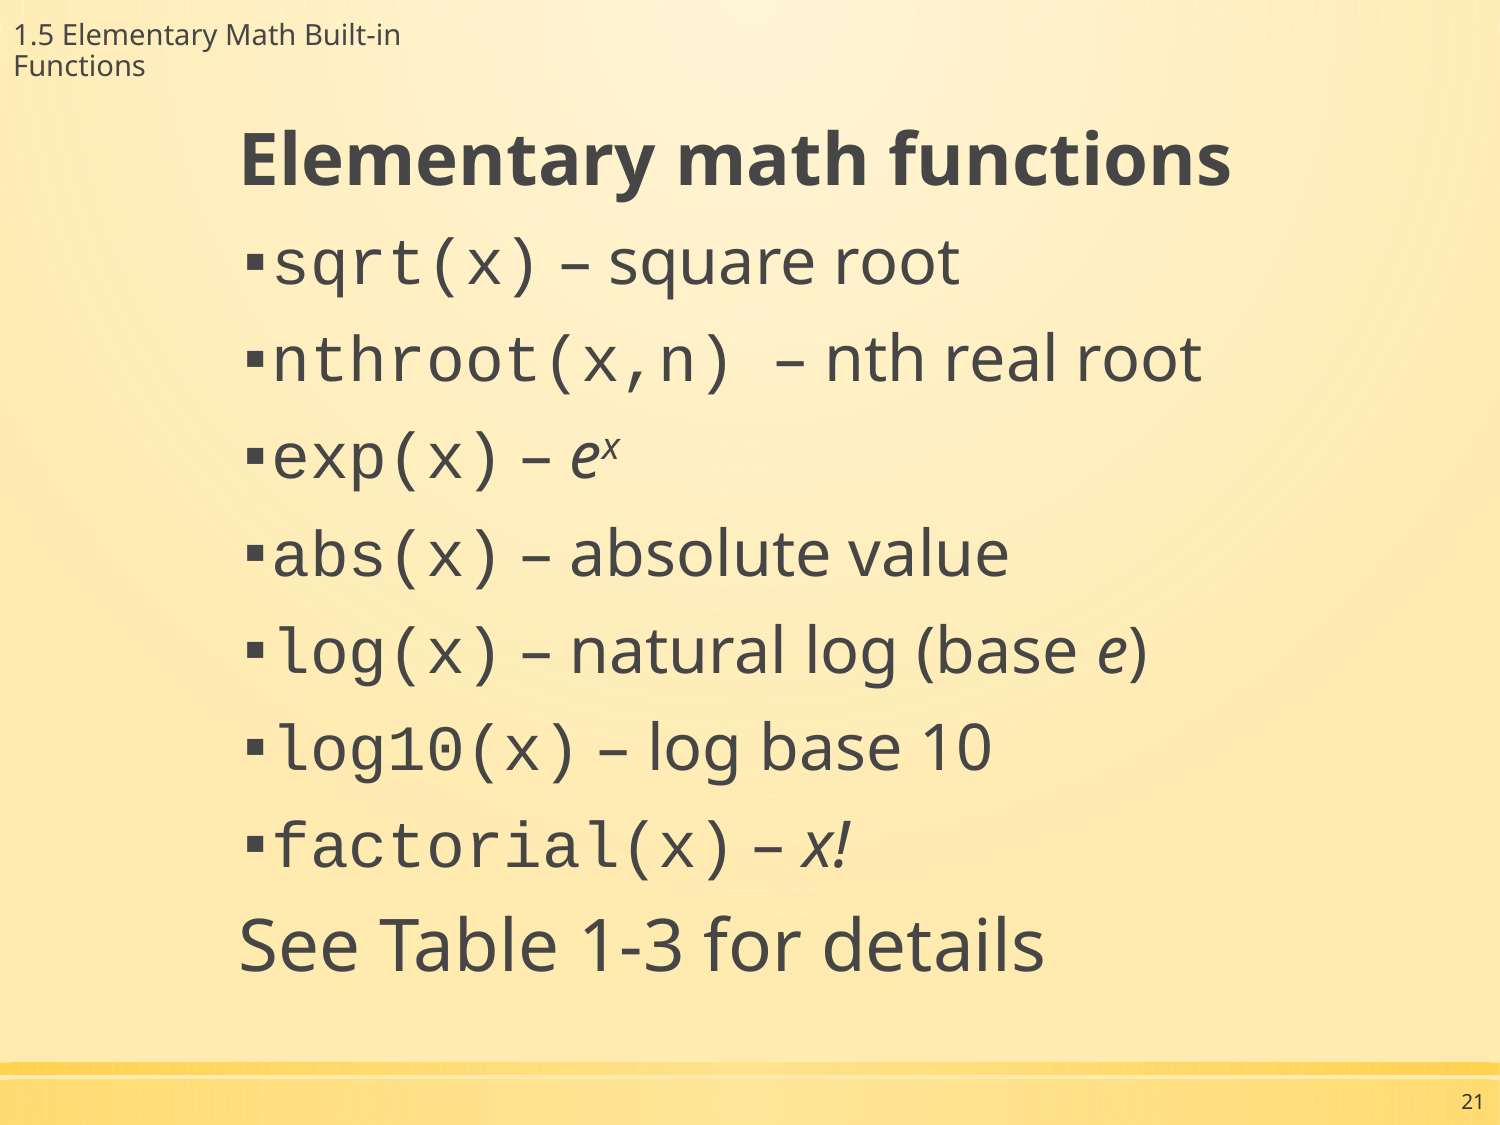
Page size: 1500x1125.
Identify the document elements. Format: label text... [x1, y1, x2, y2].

list 1.5 Elementary Math Built-in Functions [12, 12, 526, 60]
list Elementary math functions sqrt(x) – square root nthroot(x,n) – nth real root exp(x) – ex abs(x) – absolute value log(x) – natural log (base e) log10(x) – log base 10 factorial(x) – x! See Table 1-3 for details [223, 115, 1277, 1010]
slide_number 21 [1421, 1083, 1500, 1122]
